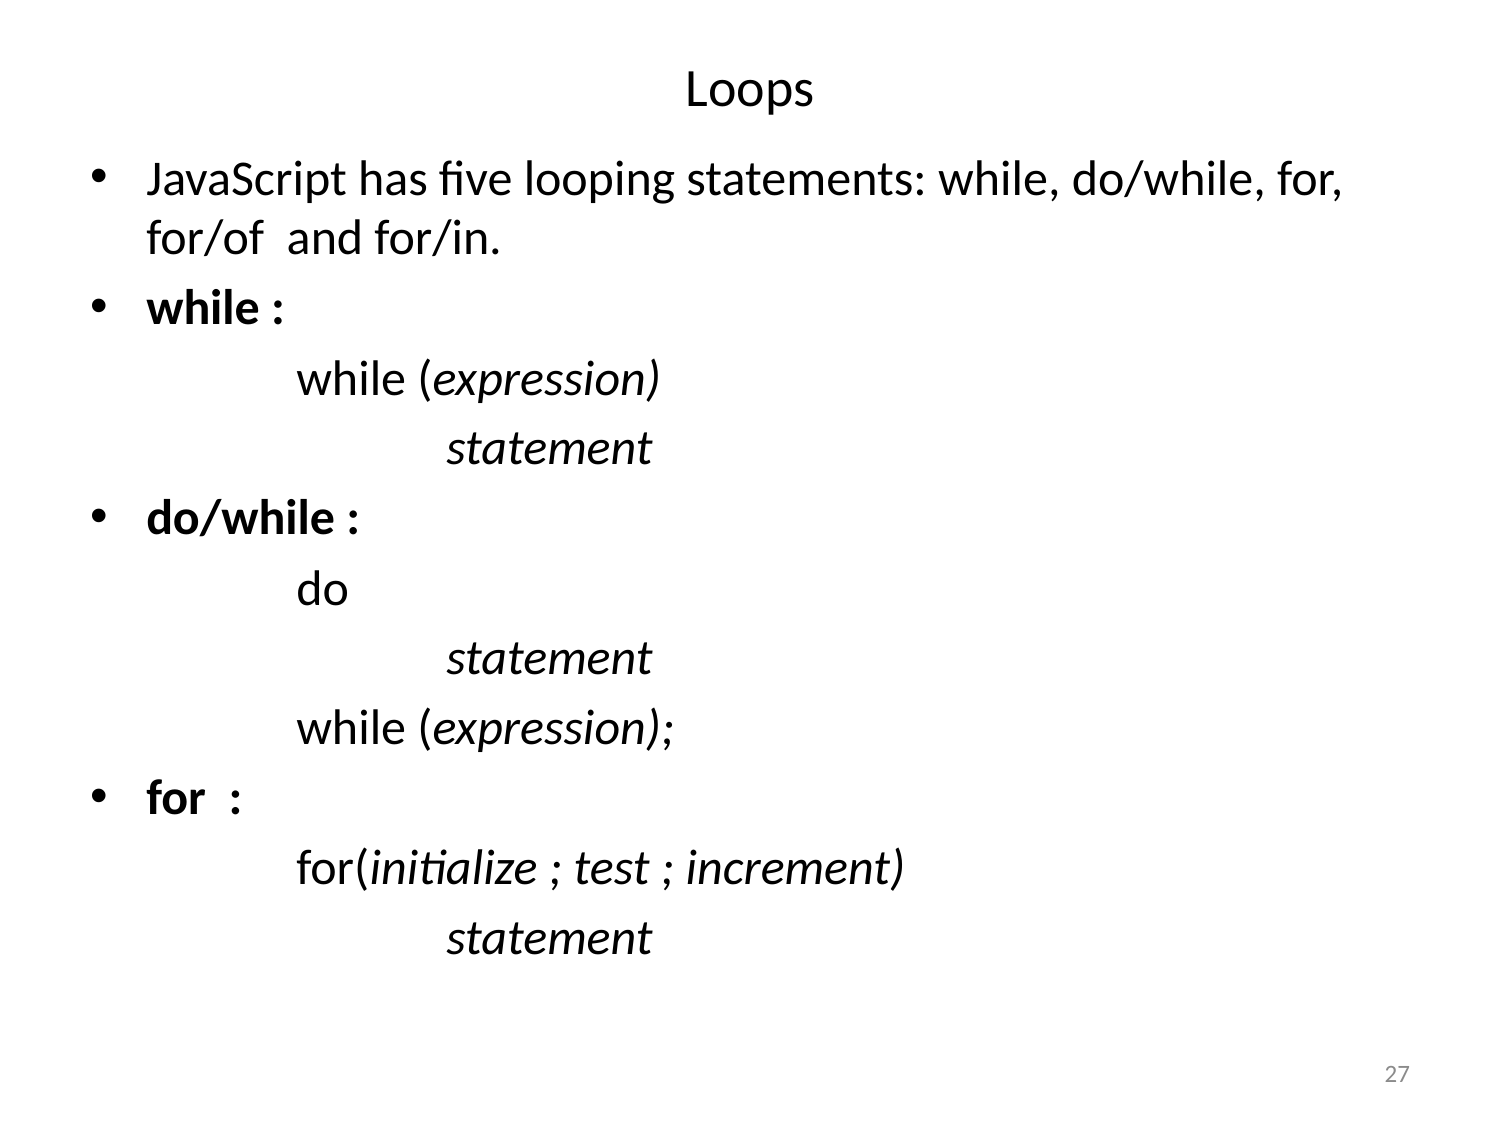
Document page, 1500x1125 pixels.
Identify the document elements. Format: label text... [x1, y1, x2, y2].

list JavaScript has five looping statements: while, do/while, for, for/of and for/in. while : while (expression) statement do/while : do statement while (expression); for : for(initialize ; test ; increment) statement [75, 137, 1425, 1050]
title Loops [75, 45, 1425, 125]
slide_number 27 [1074, 1042, 1425, 1103]
